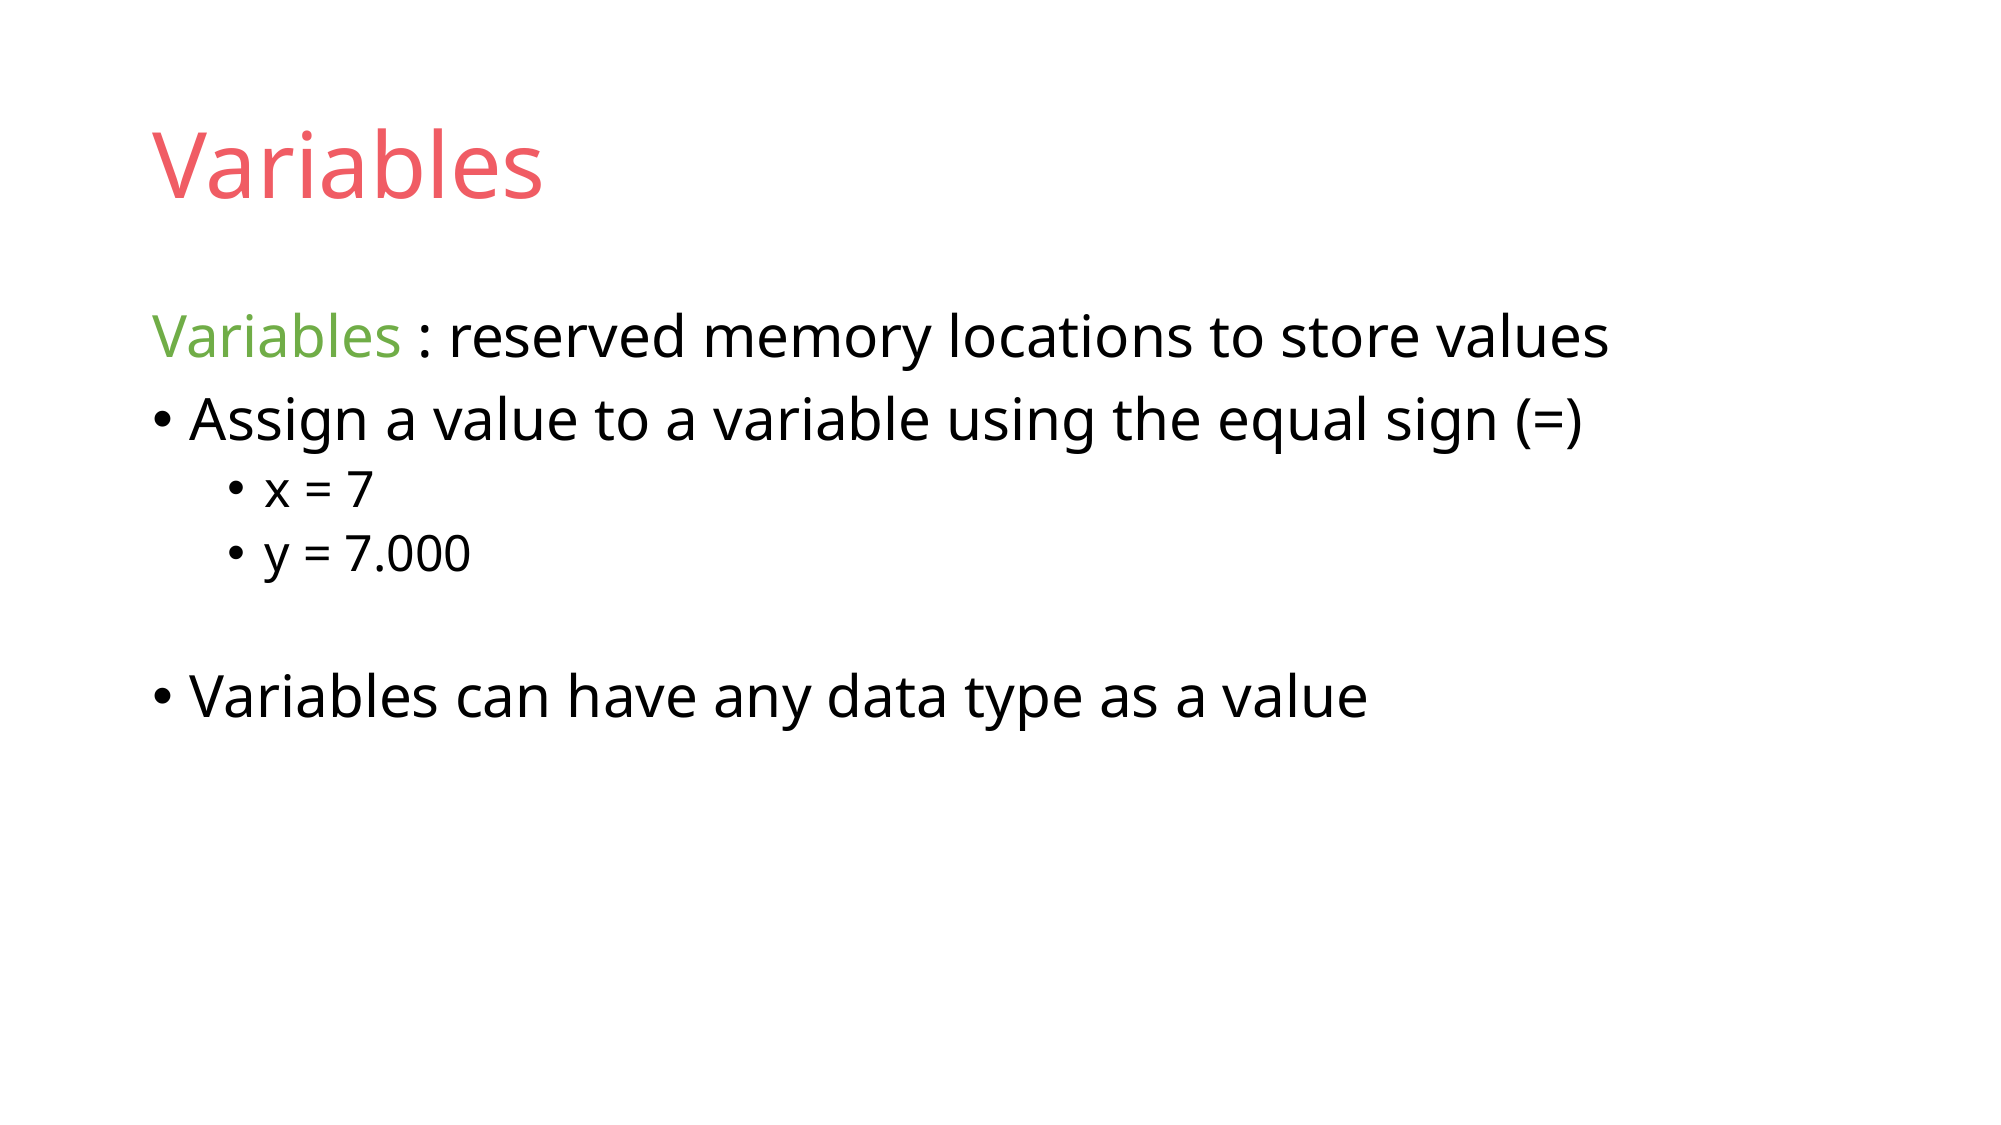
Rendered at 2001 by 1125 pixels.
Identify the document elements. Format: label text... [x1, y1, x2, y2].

list Variables : reserved memory locations to store values Assign a value to a variable using the equal sign (=) x = 7 y = 7.000 Variables can have any data type as a value [137, 299, 1863, 1014]
title Variables [137, 59, 1863, 278]
